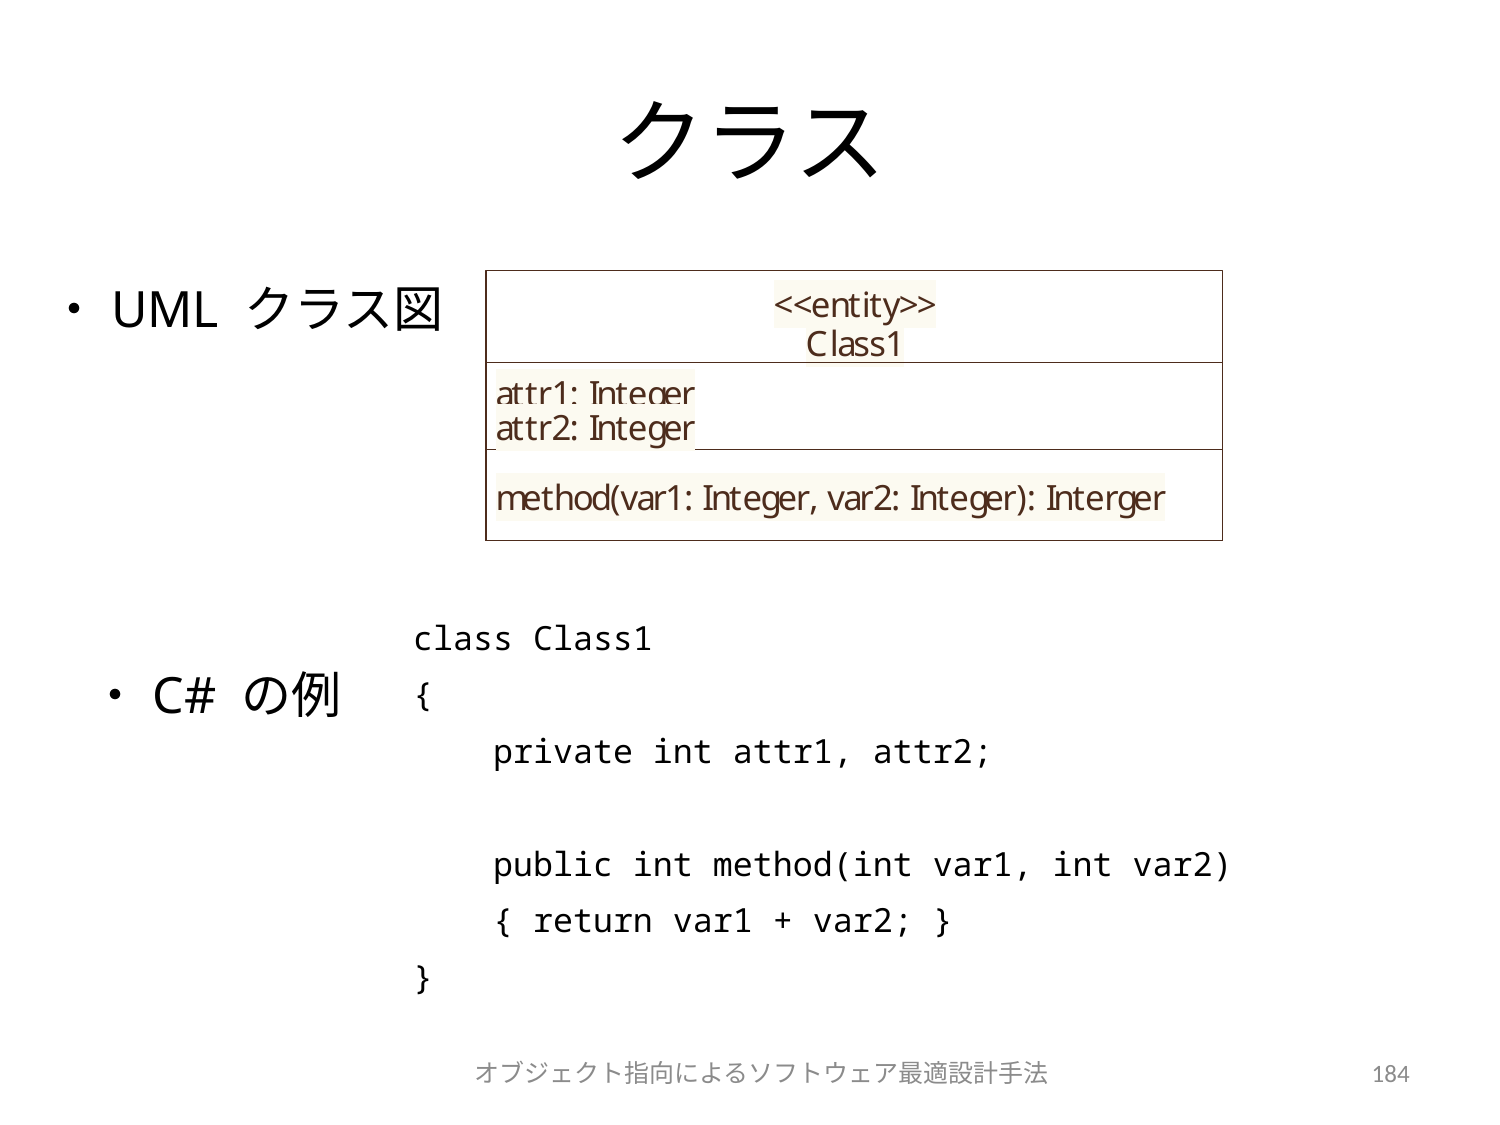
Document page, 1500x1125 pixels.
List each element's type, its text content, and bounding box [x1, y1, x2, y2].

text_box class Class1 { private int attr1, attr2; public int method(int var1, int var2) { return var1 + var2; } } [398, 609, 1407, 1004]
text_box ・C# の例 [76, 656, 357, 731]
slide_number 184 [1300, 1042, 1425, 1103]
picture [449, 257, 1263, 559]
title クラス [75, 45, 1425, 233]
footer オブジェクト指向によるソフトウェア最適設計手法 [257, 1042, 1266, 1103]
text_box ・UML クラス図 [34, 270, 444, 345]
